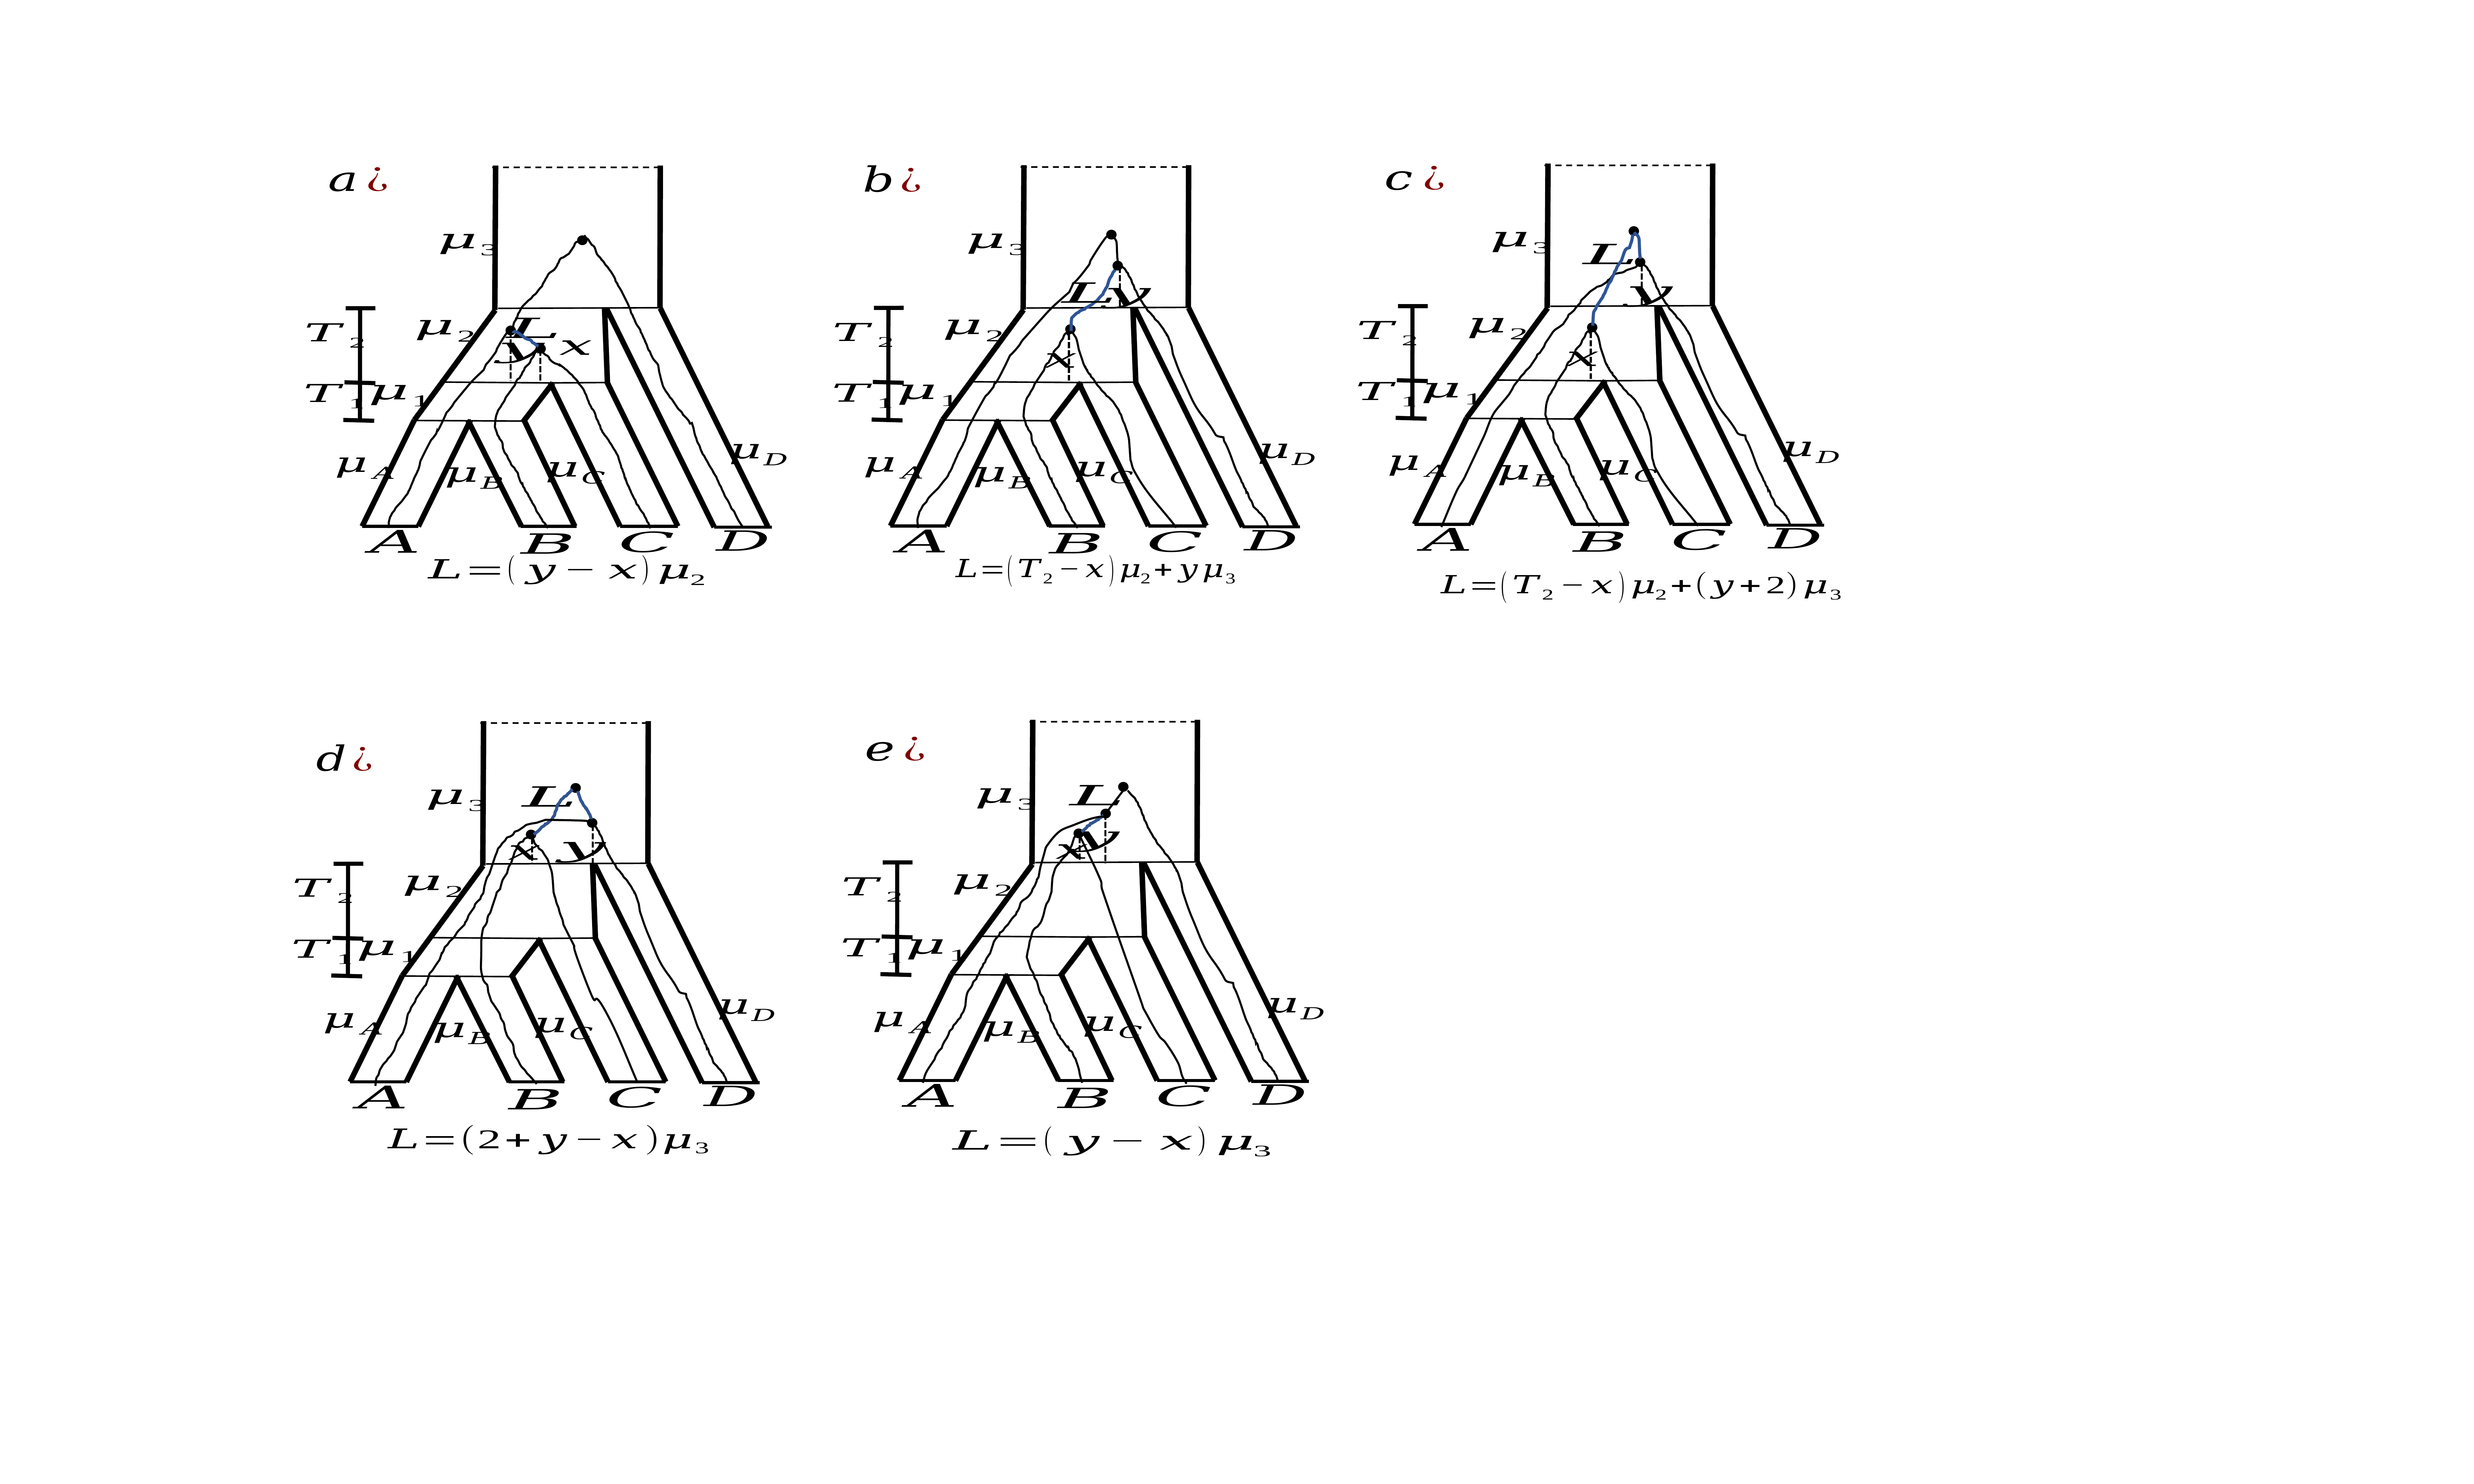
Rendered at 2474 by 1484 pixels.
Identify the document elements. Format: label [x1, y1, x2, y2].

text_box [832, 165, 1318, 560]
text_box [840, 720, 1327, 1115]
text_box [303, 166, 790, 561]
text_box [291, 721, 777, 1116]
text_box [1355, 163, 1842, 559]
